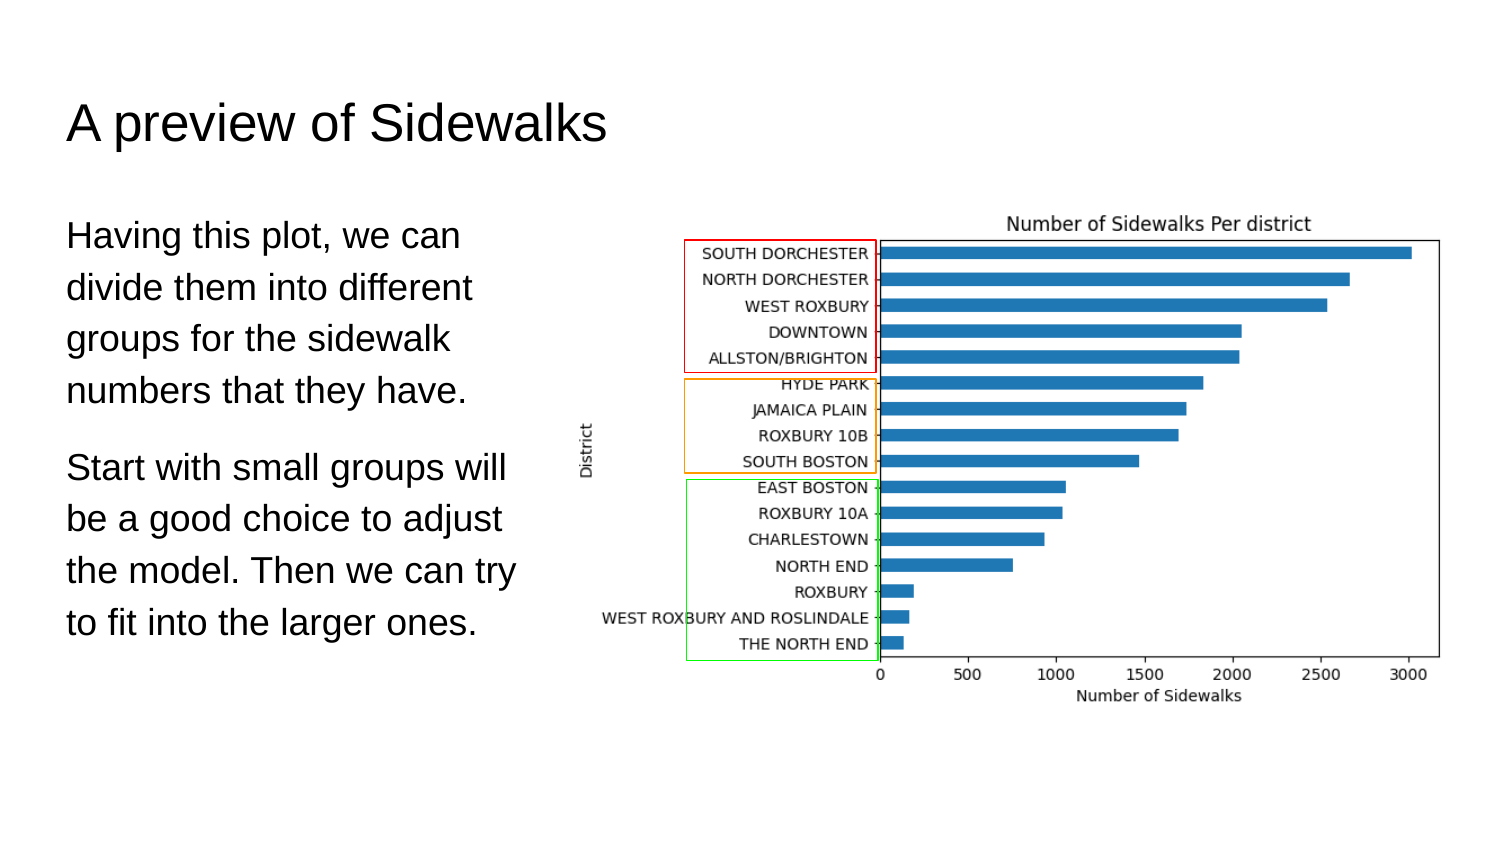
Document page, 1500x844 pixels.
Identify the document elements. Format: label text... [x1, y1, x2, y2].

picture [568, 203, 1450, 717]
title A preview of Sidewalks [51, 72, 1449, 167]
list Having this plot, we can divide them into different groups for the sidewalk numbers that they have. Start with small groups will be a good choice to adjust the model. Then we can try to fit into the larger ones. [51, 189, 557, 750]
